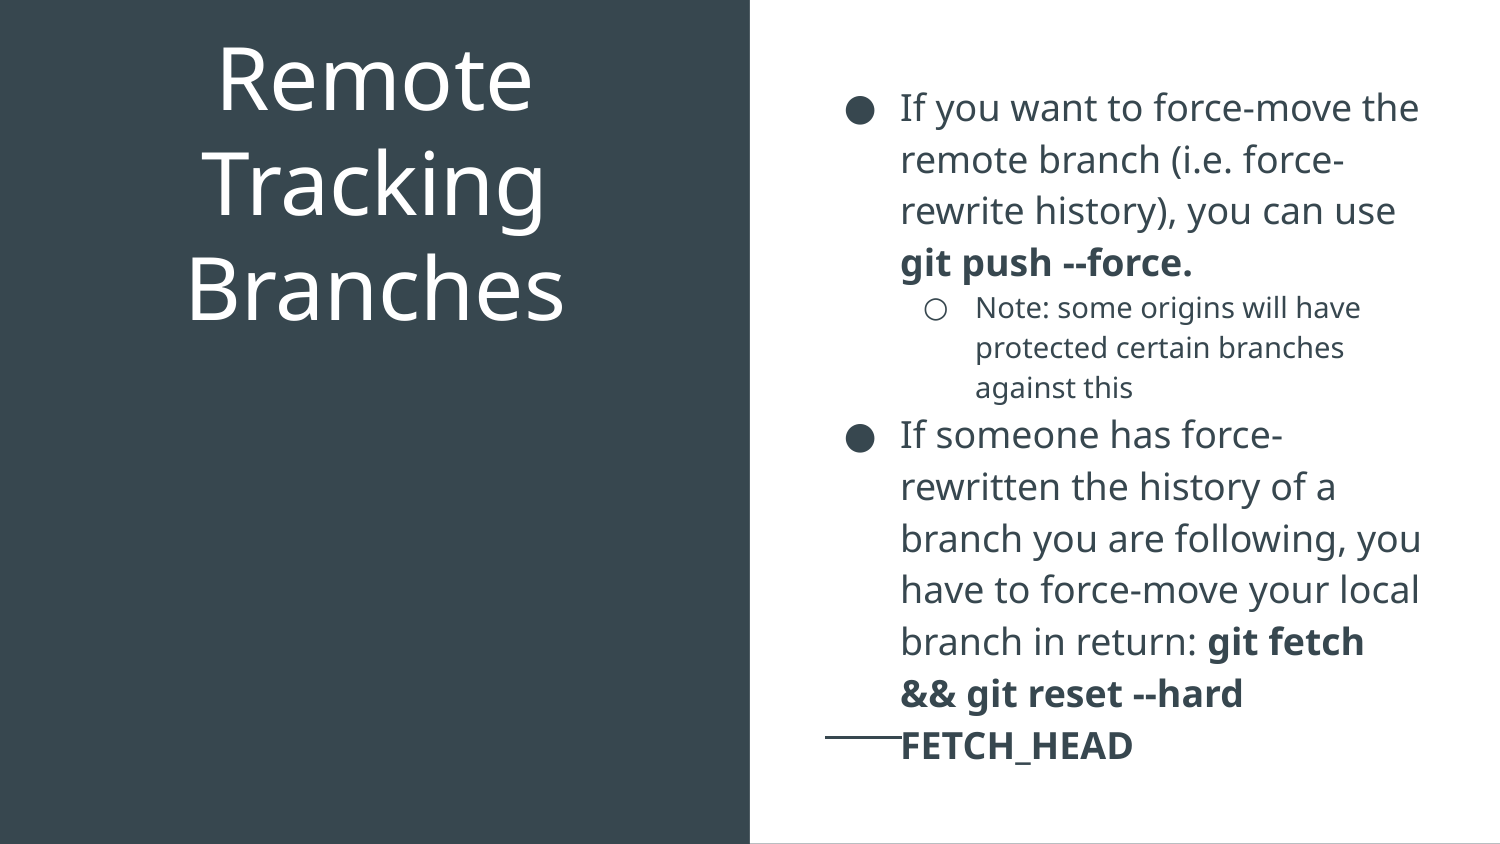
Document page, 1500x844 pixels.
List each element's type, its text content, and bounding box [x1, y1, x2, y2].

title Remote Tracking Branches [43, 177, 708, 458]
list If you want to force-move the remote branch (i.e. force-rewrite history), you can use git push --force. Note: some origins will have protected certain branches against this If someone has force-rewritten the history of a branch you are following, you have to force-move your local branch in return: git fetch && git reset --hard FETCH_HEAD [810, 118, 1440, 725]
